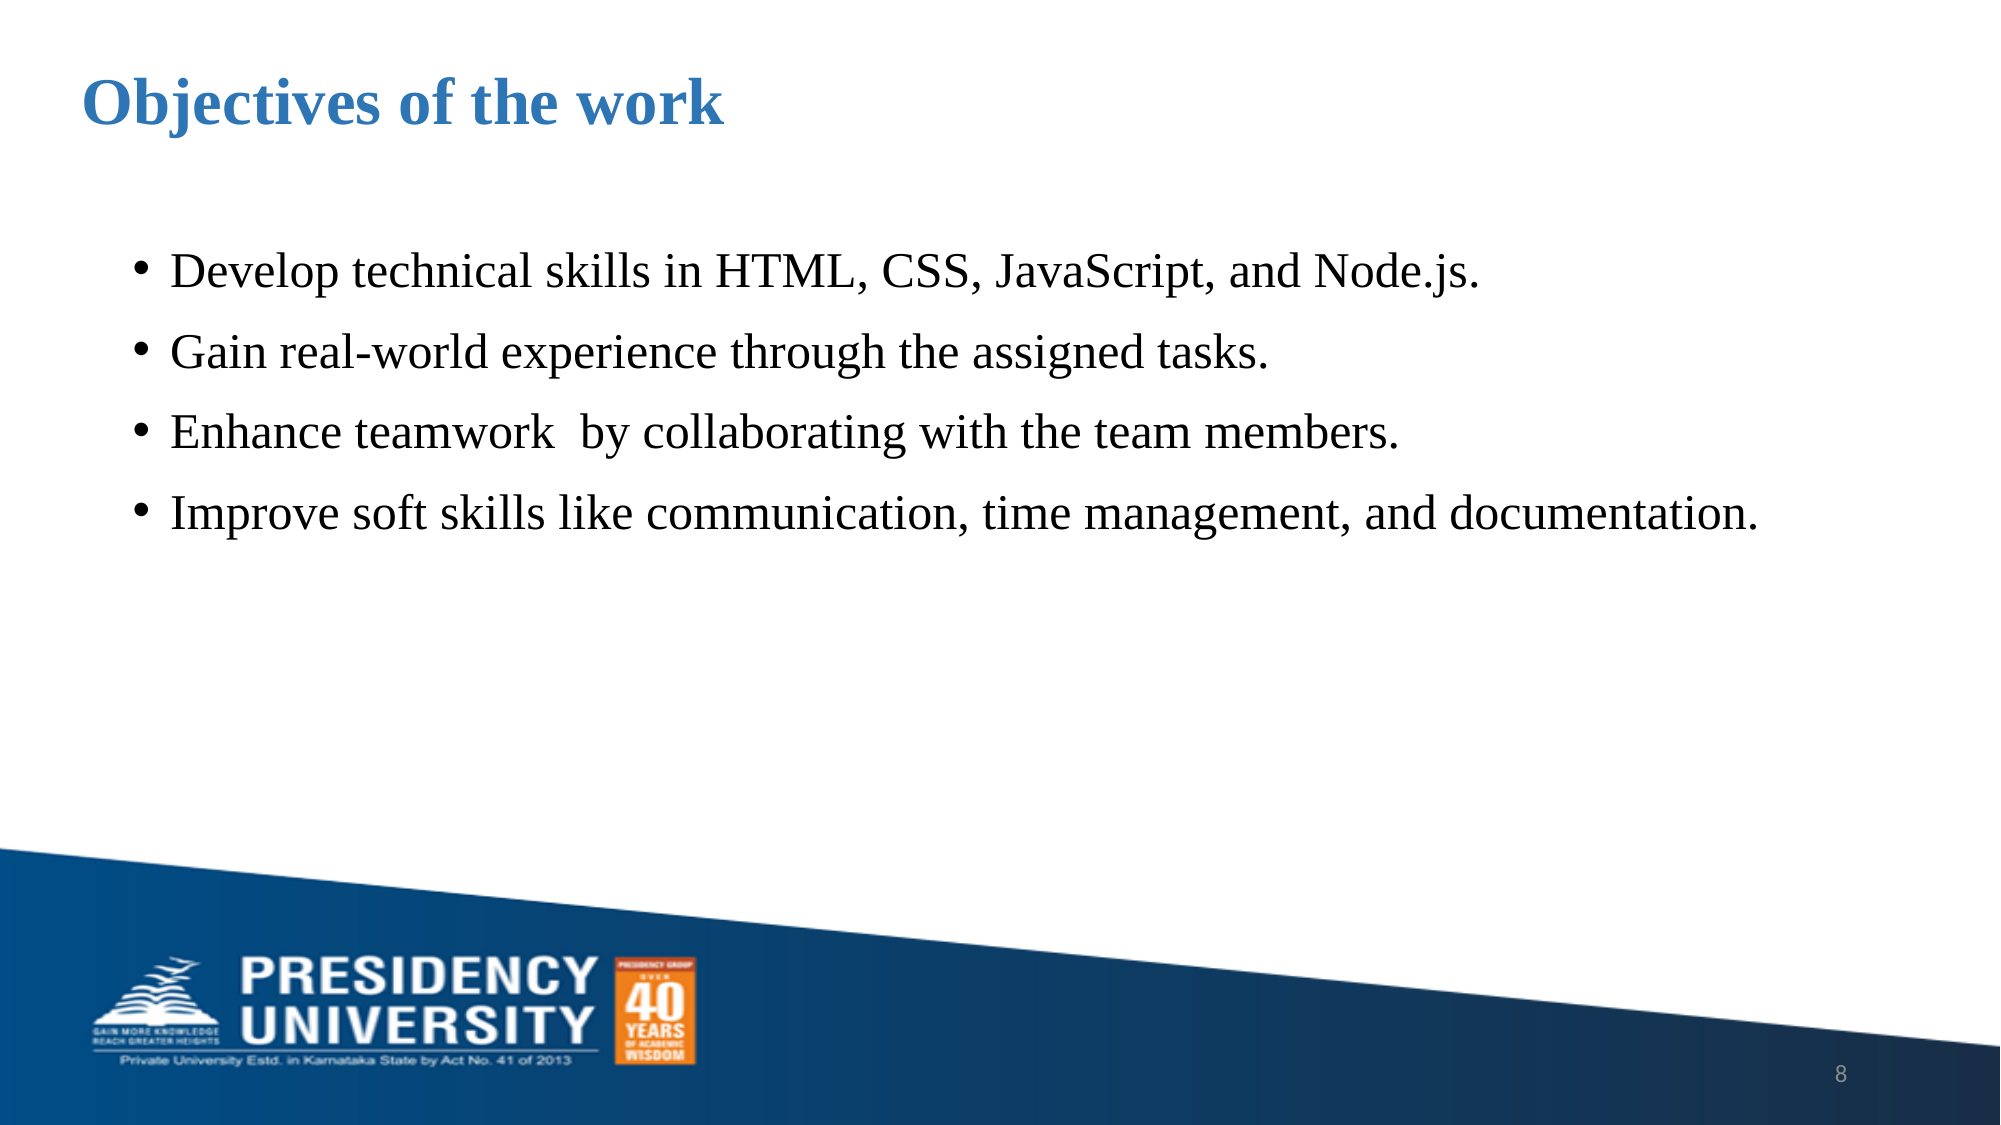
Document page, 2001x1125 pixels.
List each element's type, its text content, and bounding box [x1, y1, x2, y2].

slide_number 8 [1412, 1042, 1863, 1103]
title Objectives of the work [66, 35, 1792, 171]
picture [0, 845, 2000, 1125]
list Develop technical skills in HTML, CSS, JavaScript, and Node.js. Gain real-world experience through the assigned tasks. Enhance teamwork by collaborating with the team members. Improve soft skills like communication, time management, and documentation. [117, 229, 1843, 896]
